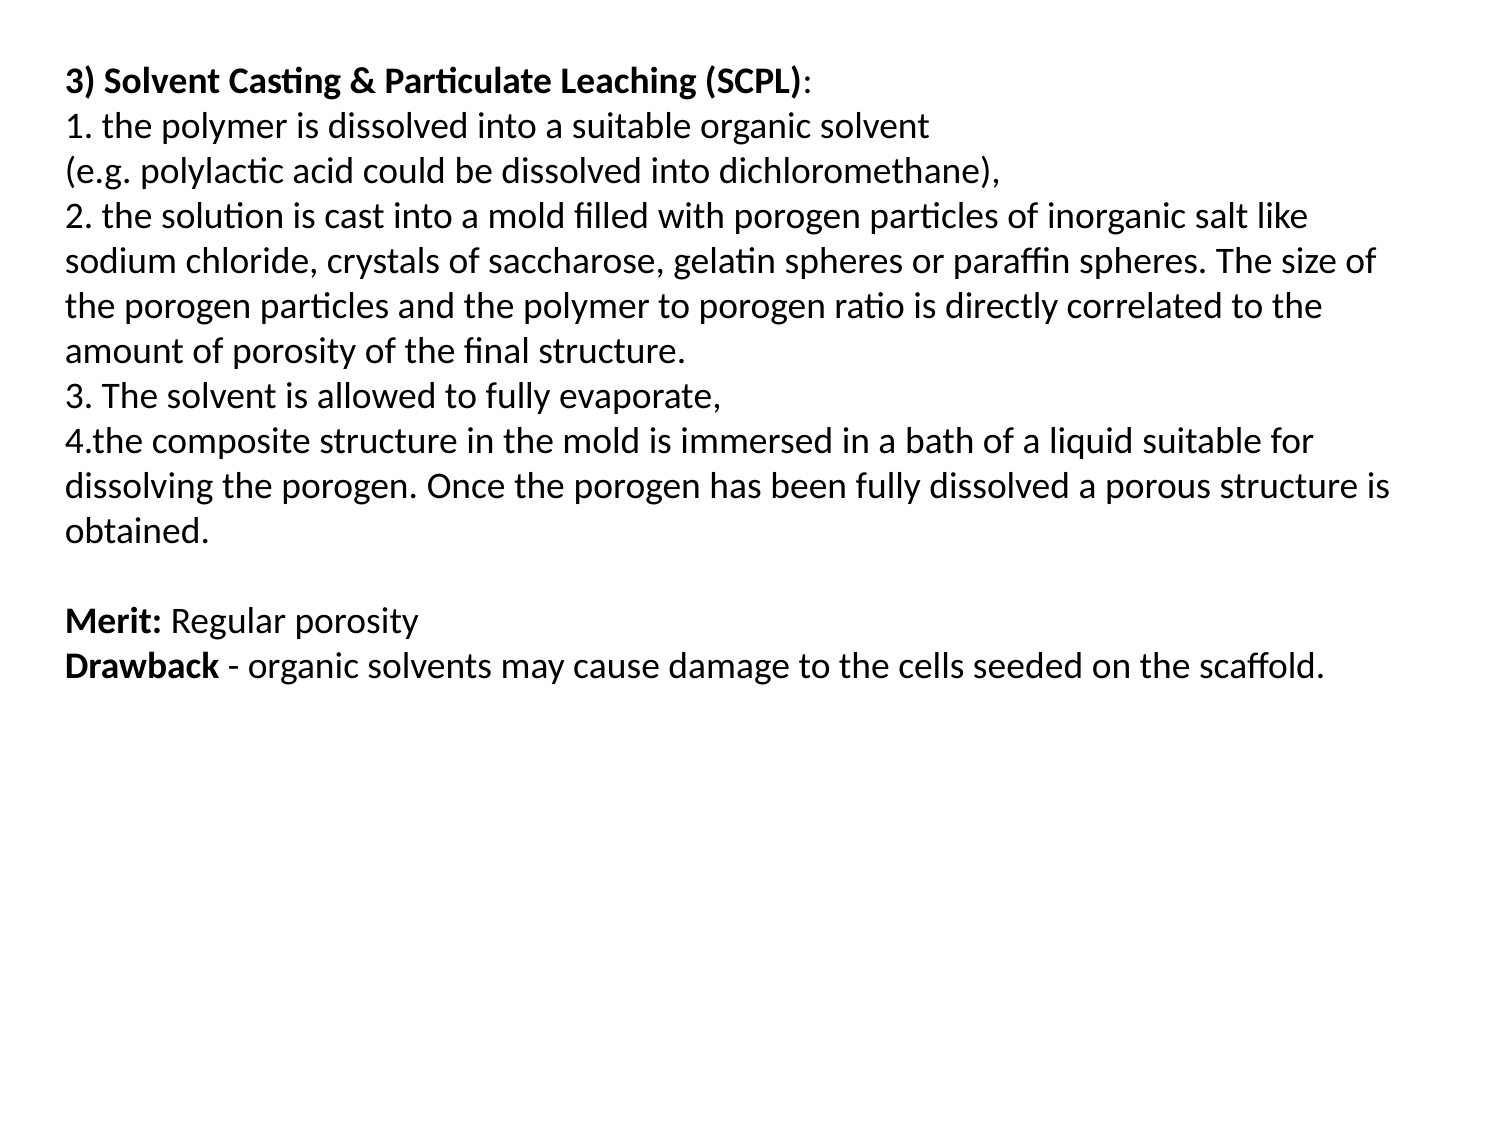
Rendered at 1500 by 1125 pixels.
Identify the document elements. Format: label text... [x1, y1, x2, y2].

text_box 3) Solvent Casting & Particulate Leaching (SCPL): 1. the polymer is dissolved into a suitable organic solvent (e.g. polylactic acid could be dissolved into dichloromethane), 2. the solution is cast into a mold filled with porogen particles of inorganic salt like sodium chloride, crystals of saccharose, gelatin spheres or paraffin spheres. The size of the porogen particles and the polymer to porogen ratio is directly correlated to the amount of porosity of the final structure. 3. The solvent is allowed to fully evaporate, 4.the composite structure in the mold is immersed in a bath of a liquid suitable for dissolving the porogen. Once the porogen has been fully dissolved a porous structure is obtained. Merit: Regular porosity Drawback - organic solvents may cause damage to the cells seeded on the scaffold. [50, 48, 1438, 694]
